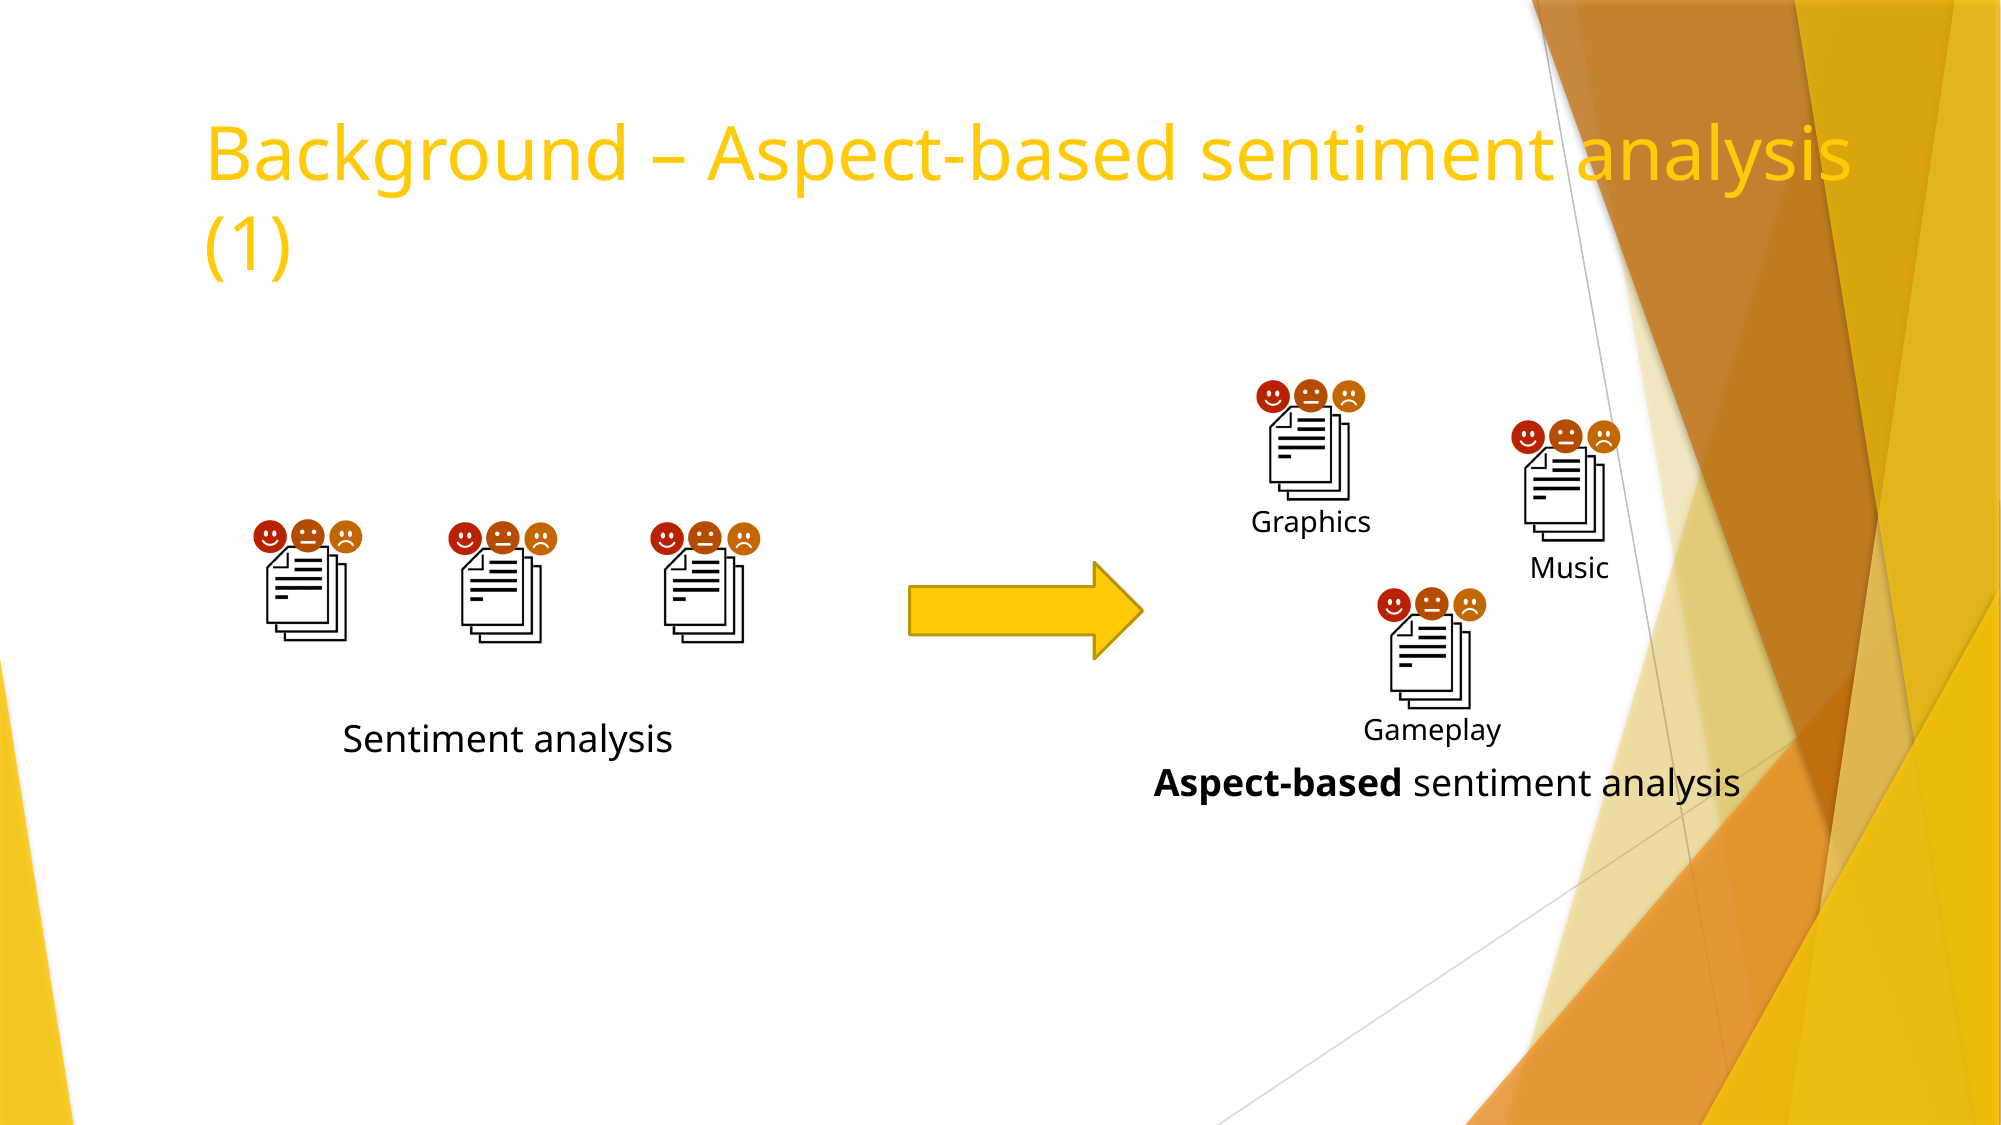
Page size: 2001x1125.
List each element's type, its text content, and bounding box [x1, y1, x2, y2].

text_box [439, 515, 568, 660]
text_box Sentiment analysis [327, 708, 689, 768]
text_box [1368, 581, 1497, 726]
text_box Gameplay [1348, 703, 1517, 754]
text_box [908, 560, 1144, 661]
text_box Graphics [1236, 496, 1387, 547]
title Background – Aspect-based sentiment analysis (1) [189, 97, 1915, 316]
text_box Aspect-based sentiment analysis [1138, 751, 1757, 811]
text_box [244, 513, 373, 658]
text_box Music [1514, 569, 1625, 592]
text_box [1247, 373, 1376, 518]
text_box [641, 515, 771, 660]
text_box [1502, 414, 1632, 559]
